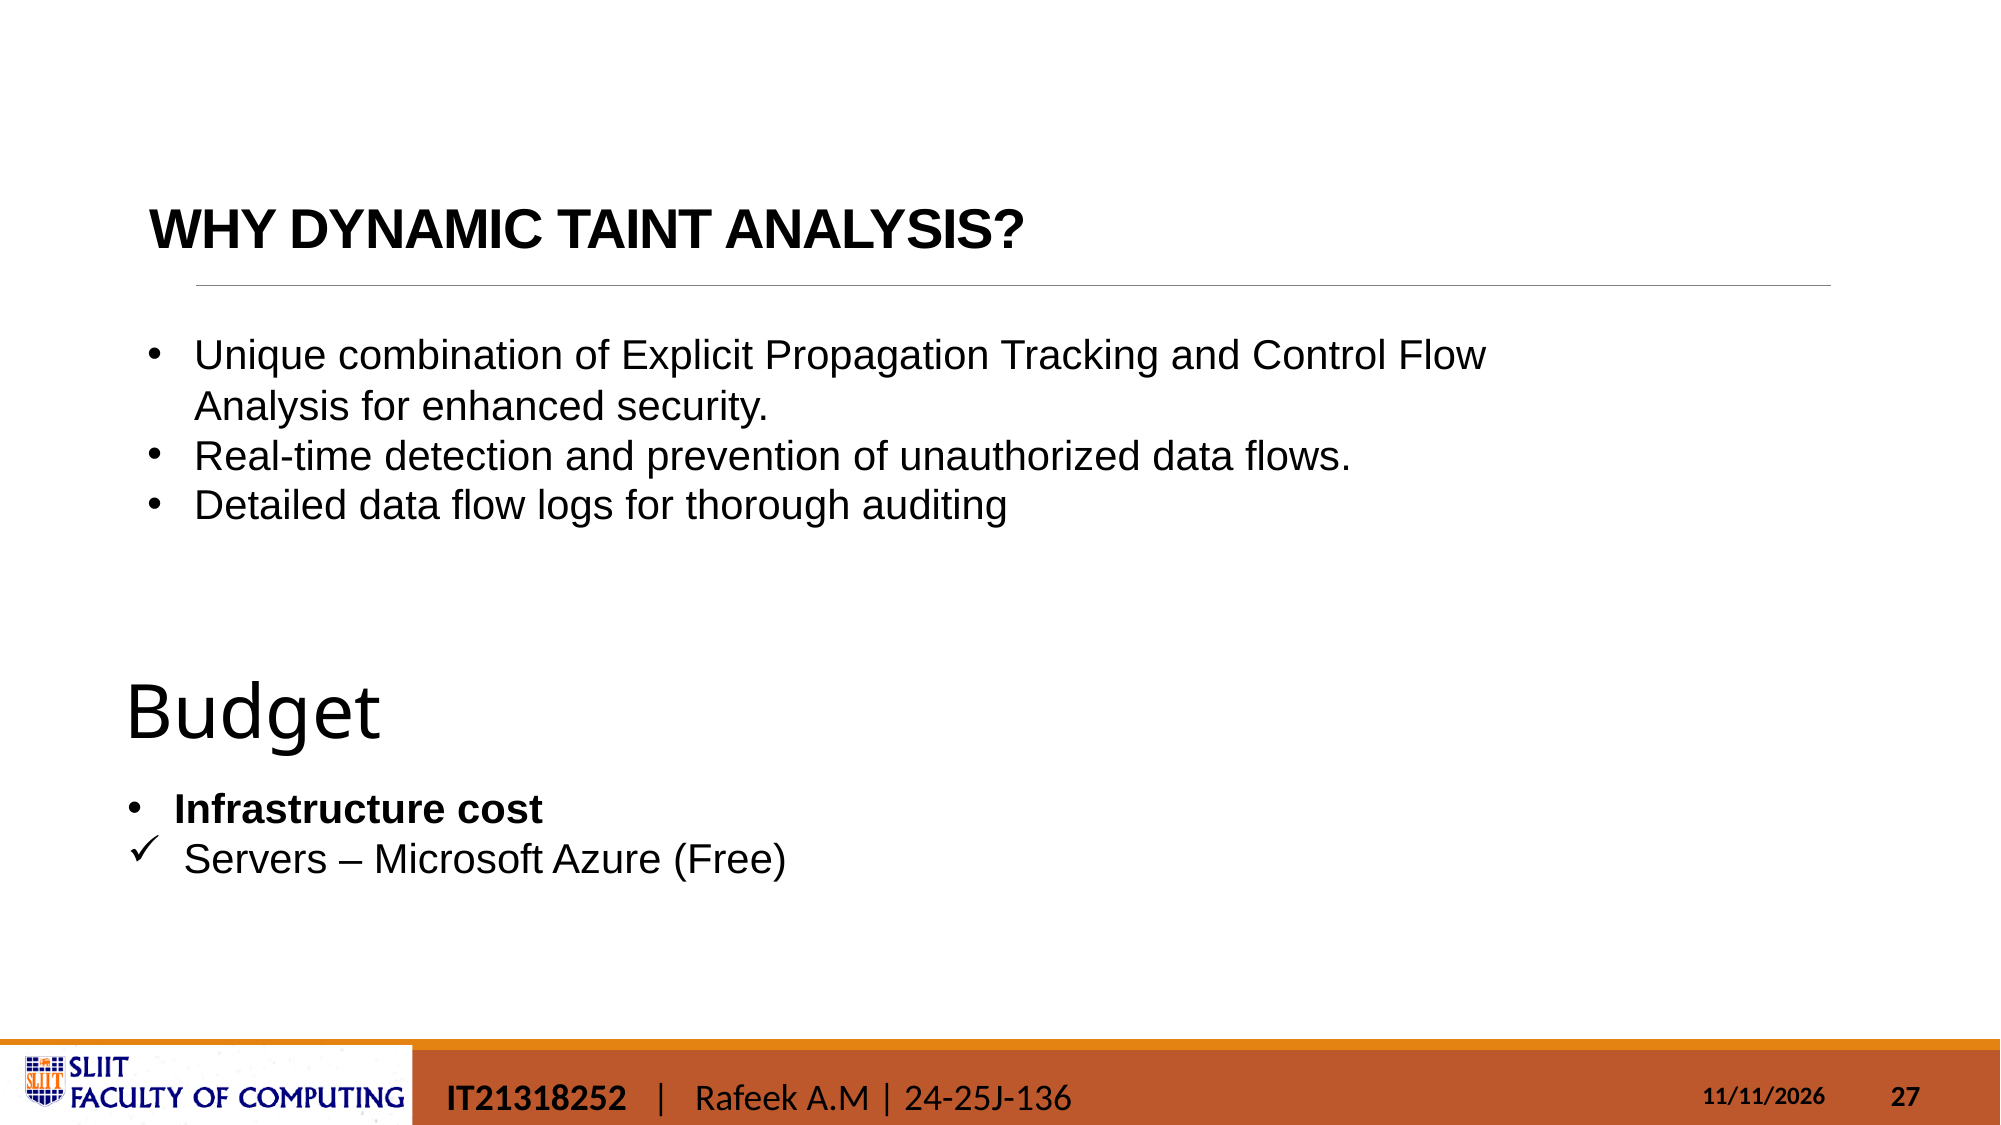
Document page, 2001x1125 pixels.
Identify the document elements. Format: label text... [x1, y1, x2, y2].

title Why dynamic taint analysis? [134, 137, 1048, 268]
text_box IT21318252 | Rafeek A.M | 24-25J-136 [430, 1064, 1551, 1125]
picture [0, 1045, 413, 1125]
text_box Unique combination of Explicit Propagation Tracking and Control Flow Analysis for enhanced security. Real-time detection and prevention of unauthorized data flows. Detailed data flow logs for thorough auditing [132, 320, 1658, 536]
text_box Infrastructure cost Servers – Microsoft Azure (Free) [112, 774, 1638, 890]
text_box Budget [109, 643, 1023, 774]
